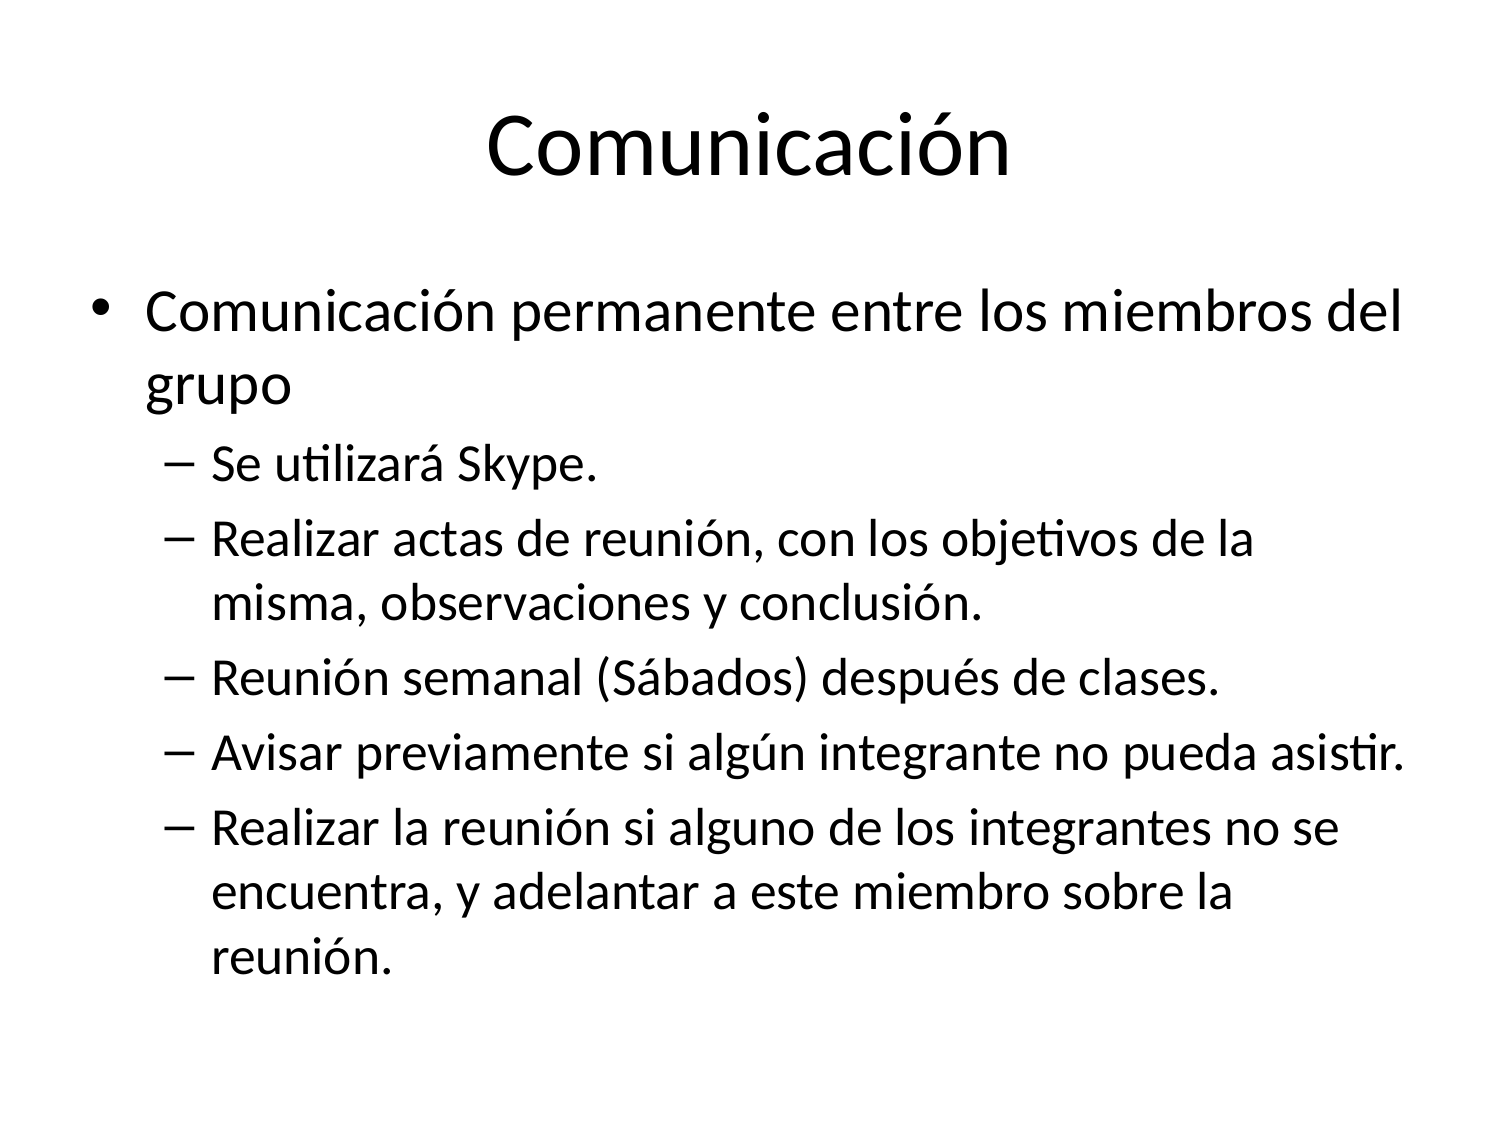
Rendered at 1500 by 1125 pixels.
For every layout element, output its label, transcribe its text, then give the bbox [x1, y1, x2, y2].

title Comunicación [75, 45, 1425, 233]
list Comunicación permanente entre los miembros del grupo Se utilizará Skype. Realizar actas de reunión, con los objetivos de la misma, observaciones y conclusión. Reunión semanal (Sábados) después de clases. Avisar previamente si algún integrante no pueda asistir. Realizar la reunión si alguno de los integrantes no se encuentra, y adelantar a este miembro sobre la reunión. [75, 262, 1425, 1005]
